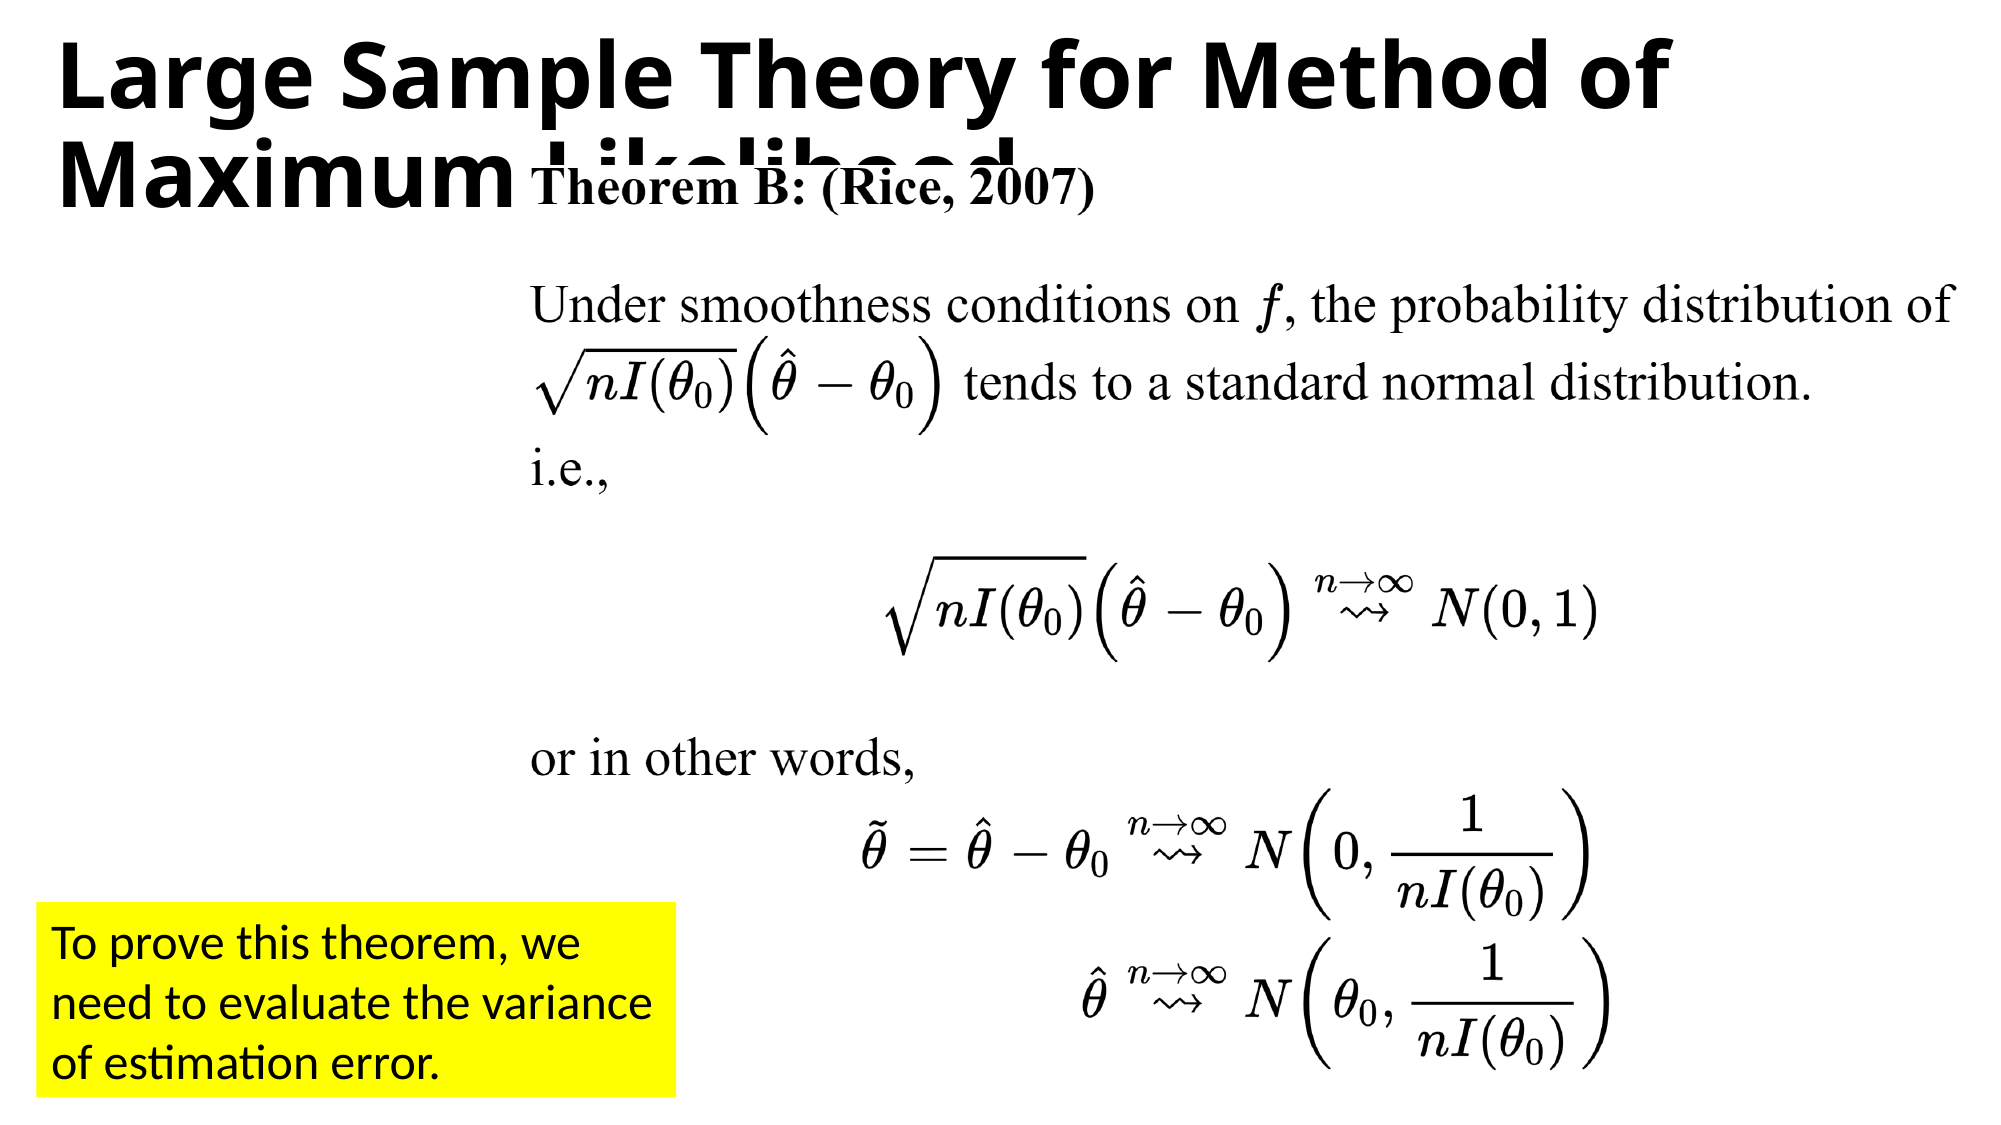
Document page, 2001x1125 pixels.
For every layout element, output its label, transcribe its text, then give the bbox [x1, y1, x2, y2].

text_box Large Sample Theory for Method of Maximum Likelihood [40, 22, 1959, 238]
picture [530, 165, 1959, 1073]
